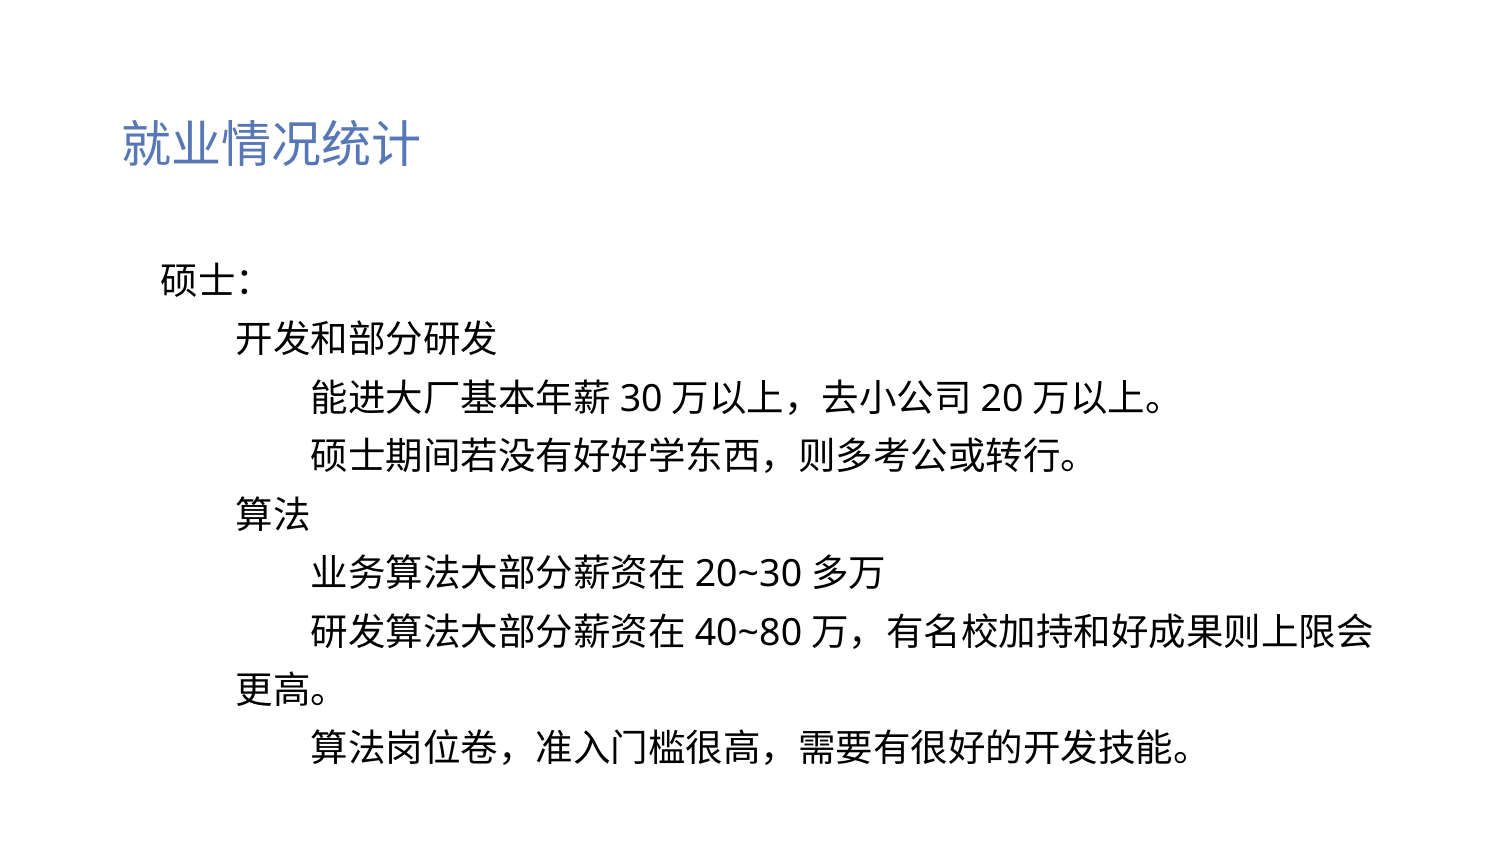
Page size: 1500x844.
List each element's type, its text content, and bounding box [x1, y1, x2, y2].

text_box 硕士： 开发和部分研发 能进大厂基本年薪30万以上，去小公司20万以上。 硕士期间若没有好好学东西，则多考公或转行。 算法 业务算法大部分薪资在20~30多万 研发算法大部分薪资在40~80万，有名校加持和好成果则上限会更高。 算法岗位卷，准入门槛很高，需要有很好的开发技能。 [145, 235, 1393, 777]
text_box 就业情况统计 [106, 105, 496, 181]
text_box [1088, 289, 1365, 451]
